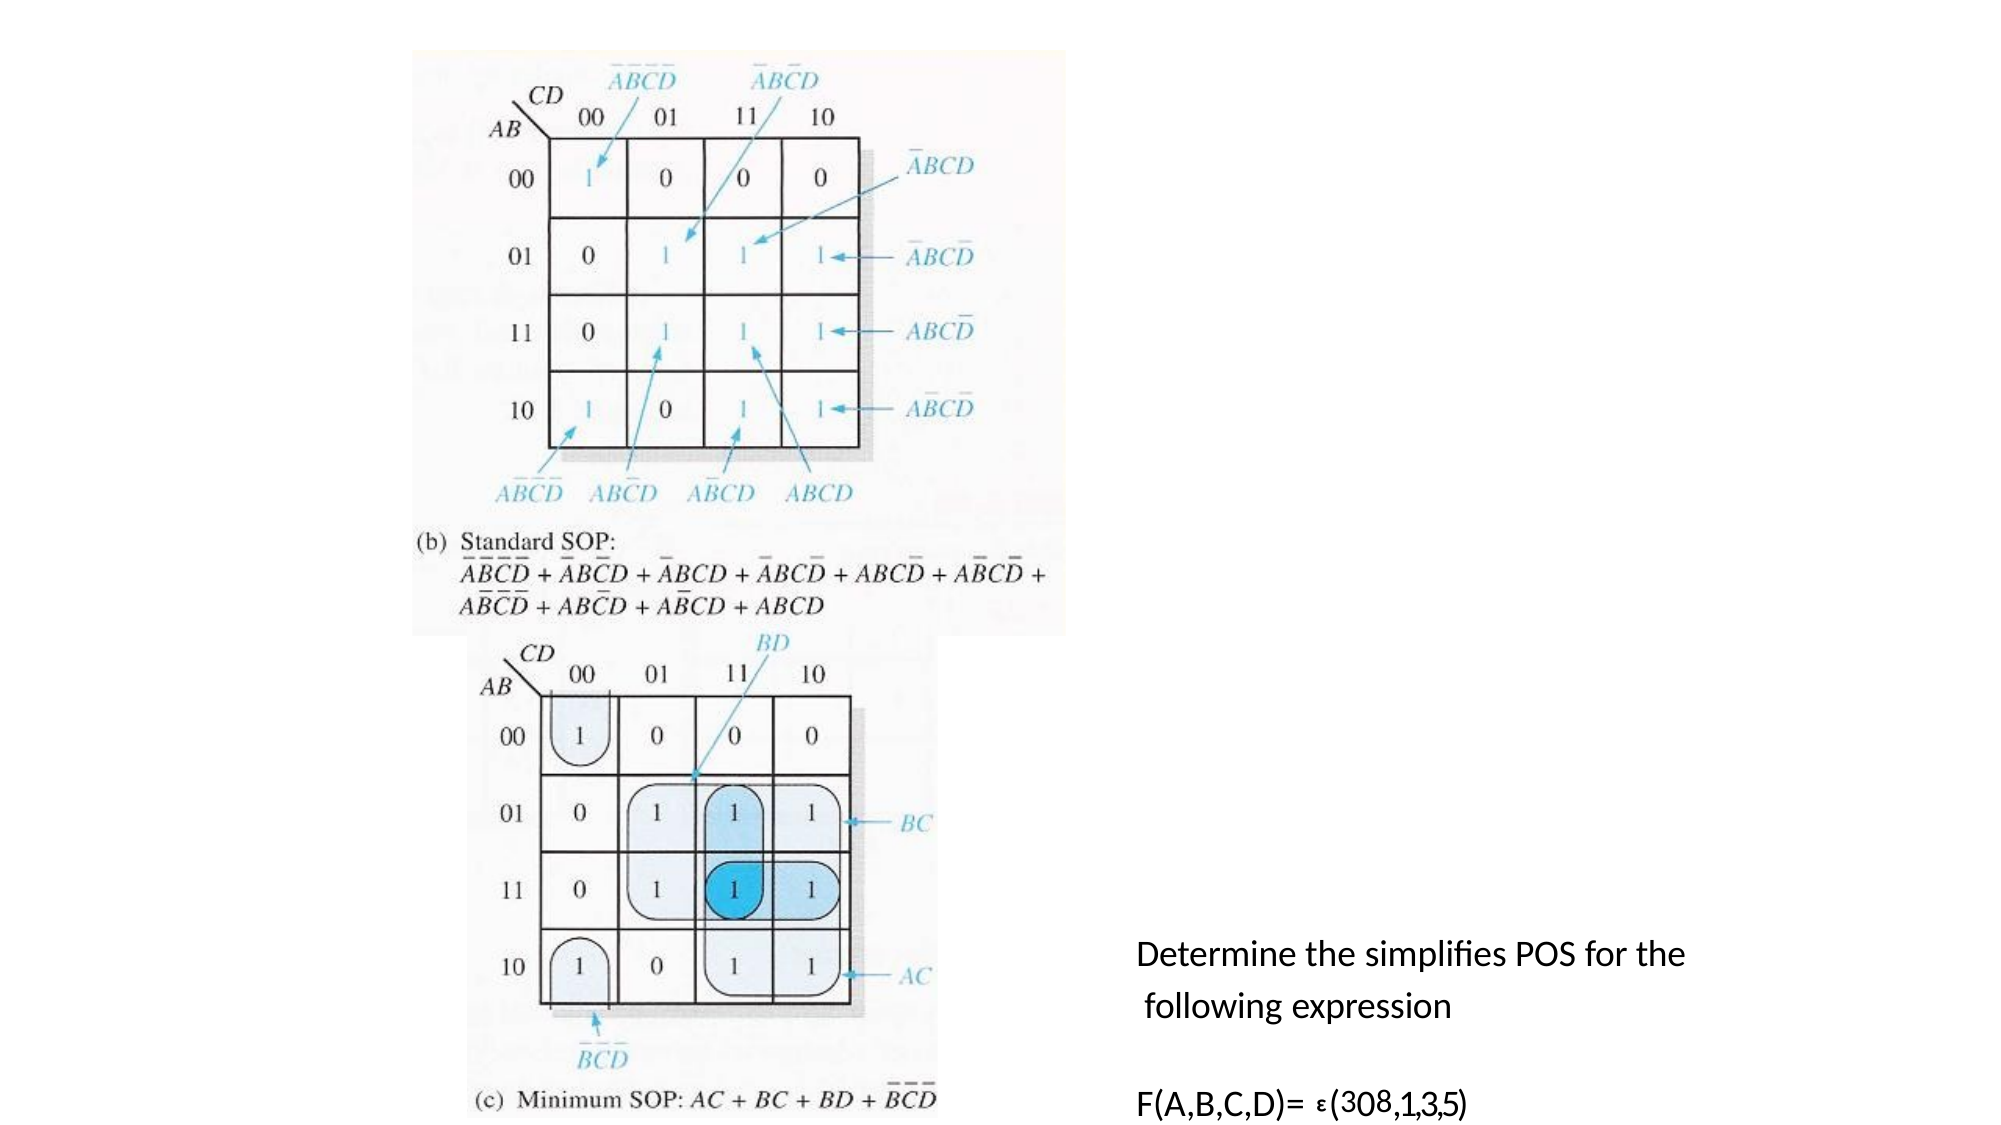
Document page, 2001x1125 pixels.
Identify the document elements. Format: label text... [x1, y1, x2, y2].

text_box Determine the simplifies POS for the following expression F(A,B,C,D)= ᵋ(308,1,3,5) [1130, 920, 1698, 1125]
text_box [467, 624, 938, 1118]
text_box [412, 50, 1066, 636]
